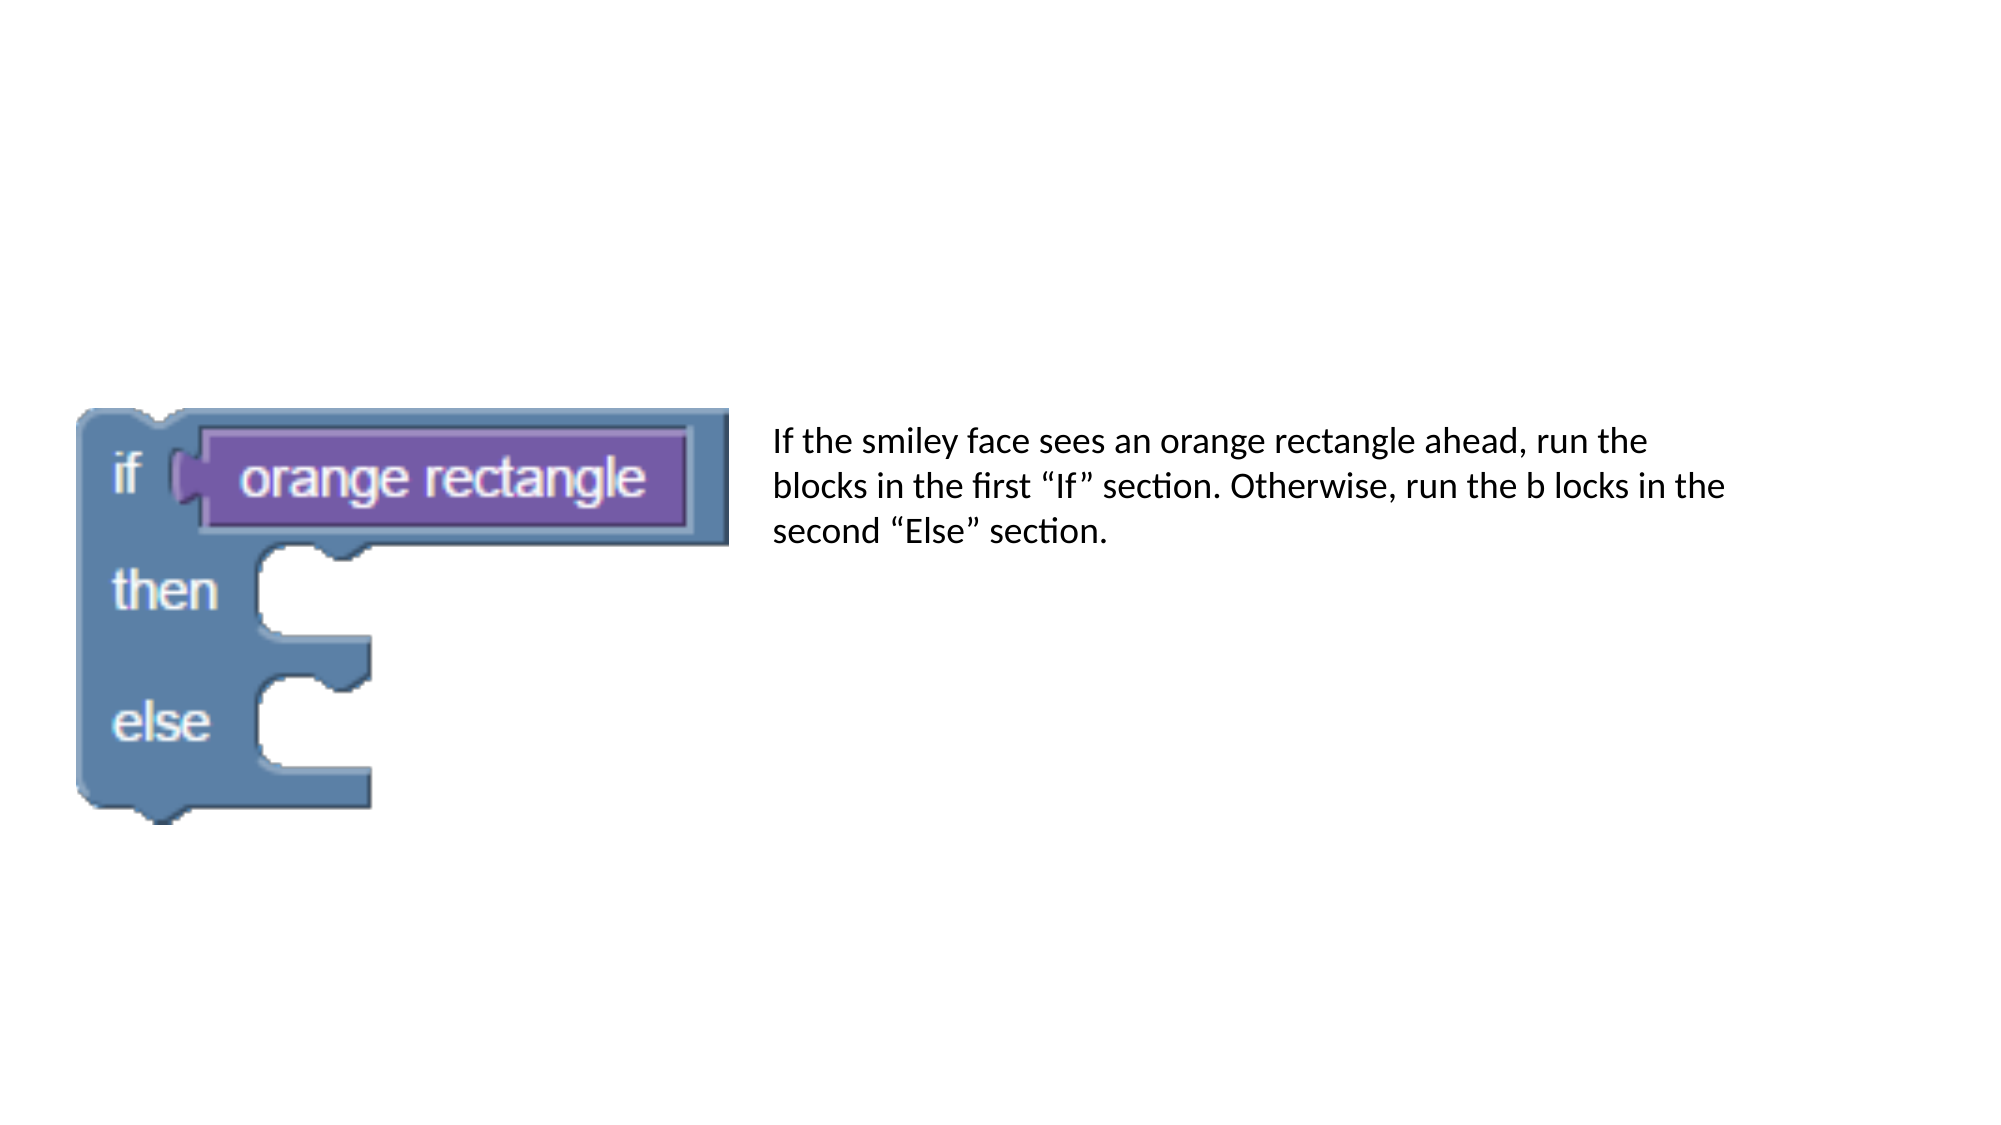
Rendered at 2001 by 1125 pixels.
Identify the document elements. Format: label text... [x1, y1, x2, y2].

picture [76, 408, 729, 825]
text_box If the smiley face sees an orange rectangle ahead, run the blocks in the first “If” section. Otherwise, run the b locks in the second “Else” section. [757, 408, 1758, 558]
